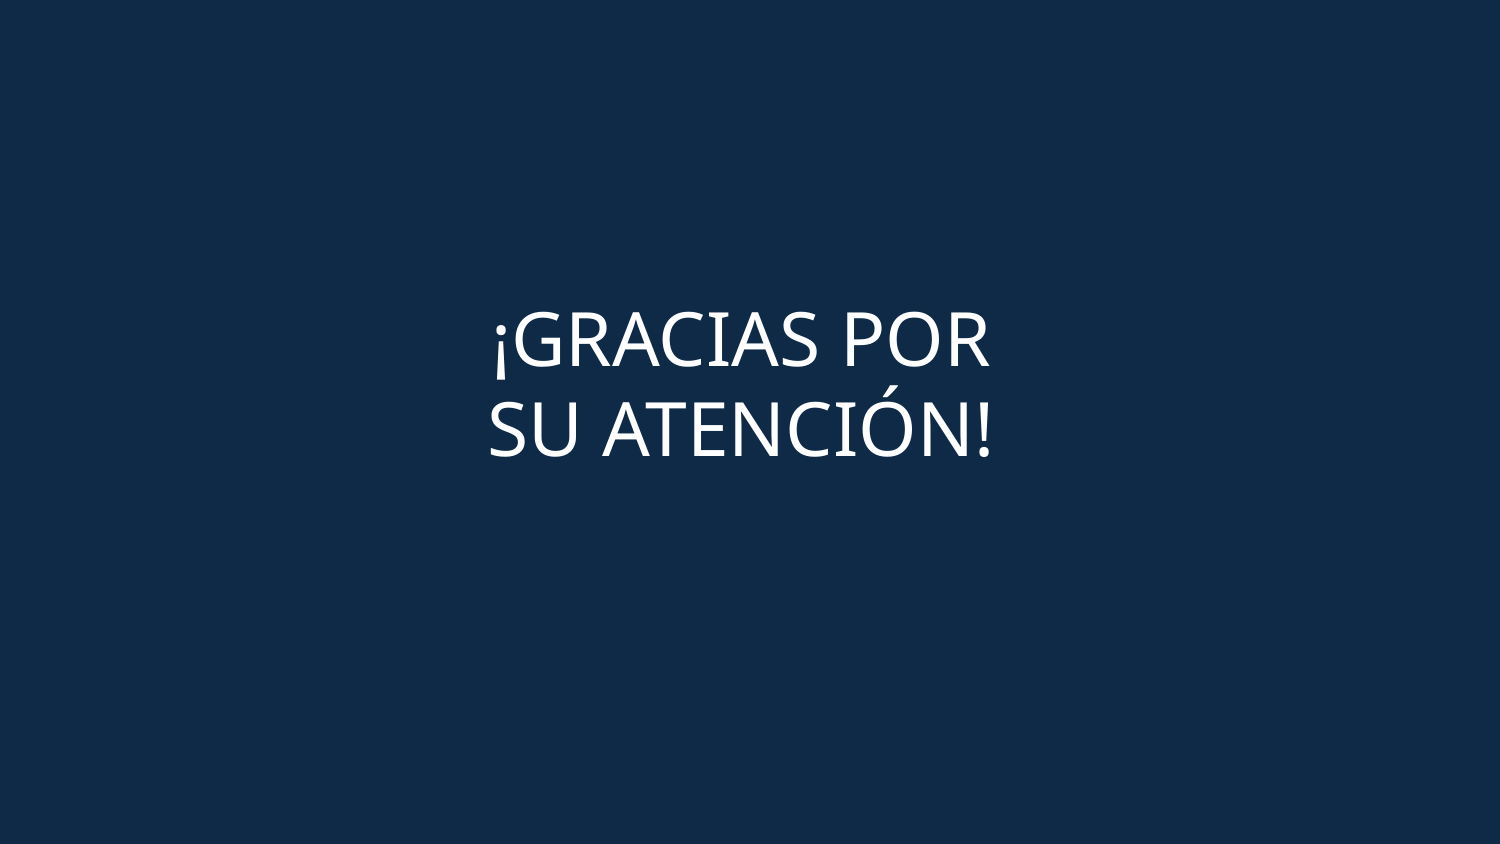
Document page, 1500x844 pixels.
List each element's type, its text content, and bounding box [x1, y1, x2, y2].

text_box ¡GRACIAS POR SU ATENCIÓN! [439, 284, 1043, 479]
